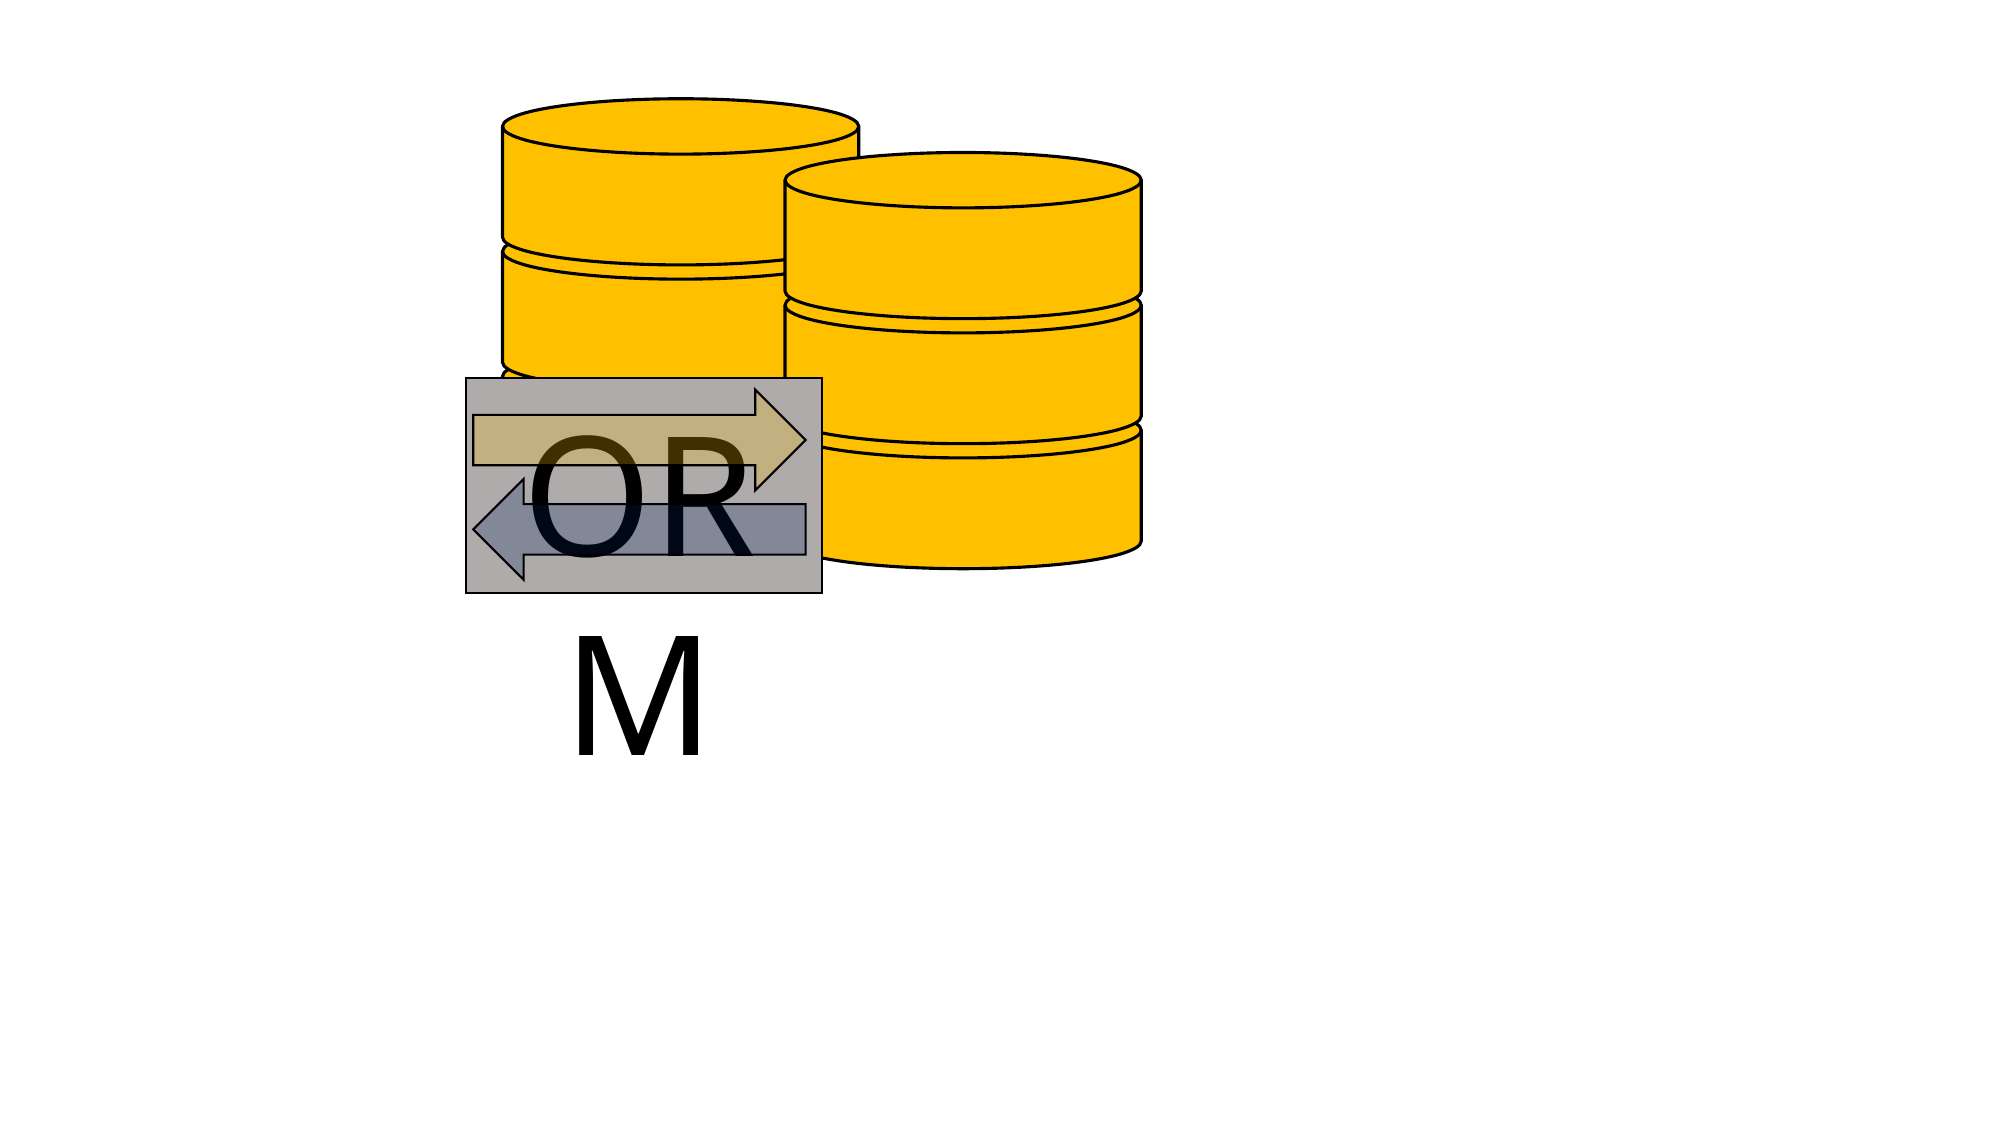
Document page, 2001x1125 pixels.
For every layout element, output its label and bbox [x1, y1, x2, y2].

text_box [461, 98, 1142, 599]
